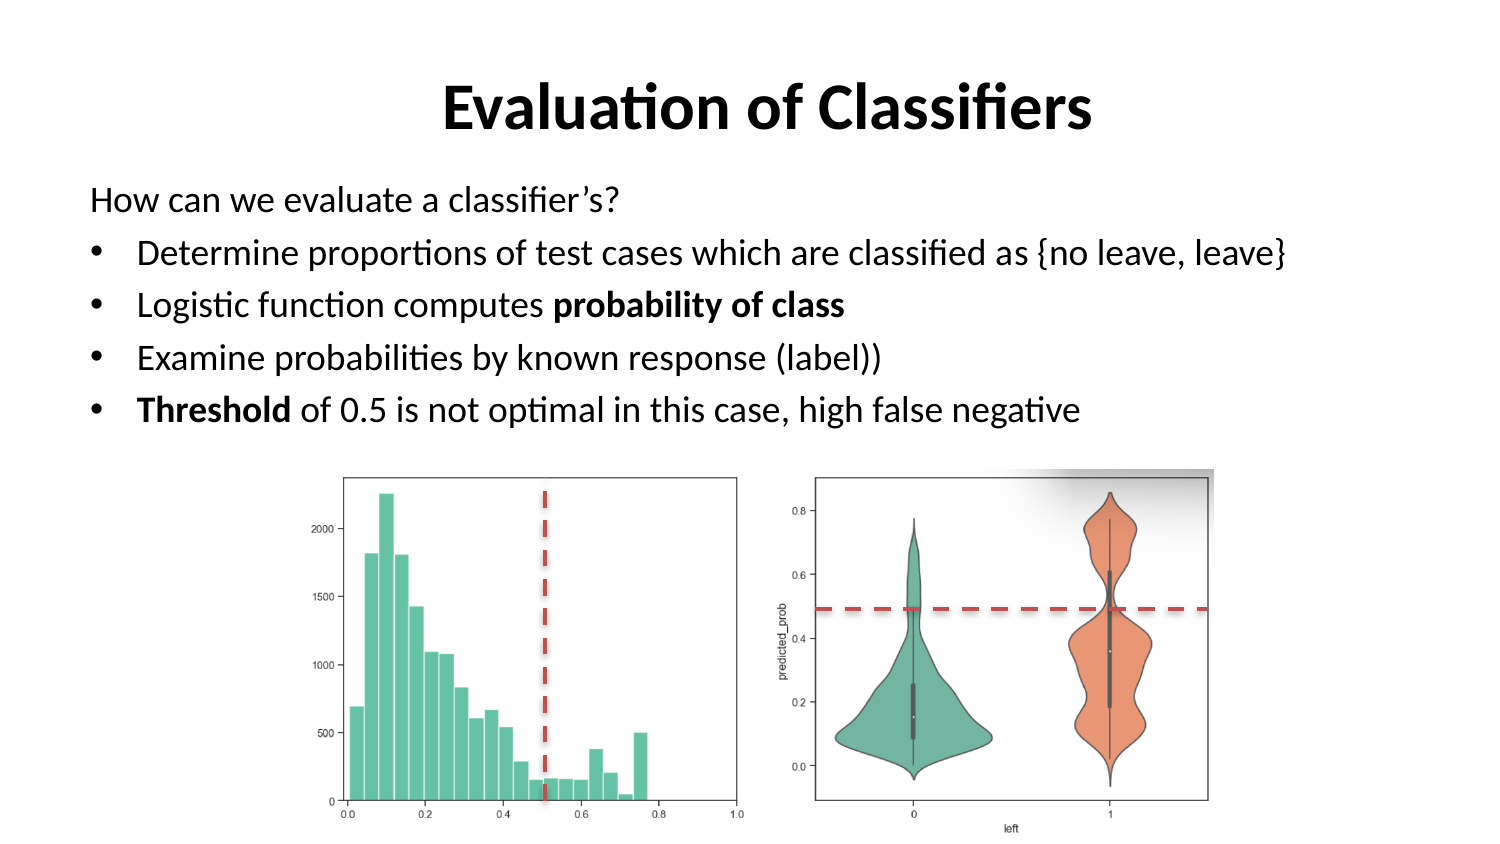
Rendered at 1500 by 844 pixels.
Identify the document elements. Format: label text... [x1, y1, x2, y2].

list How can we evaluate a classifier’s? Determine proportions of test cases which are classified as {no leave, leave} Logistic function computes probability of class Examine probabilities by known response (label)) Threshold of 0.5 is not optimal in this case, high false negative [75, 168, 1466, 454]
picture [307, 469, 1215, 836]
title Evaluation of Classifiers [75, 33, 1461, 151]
